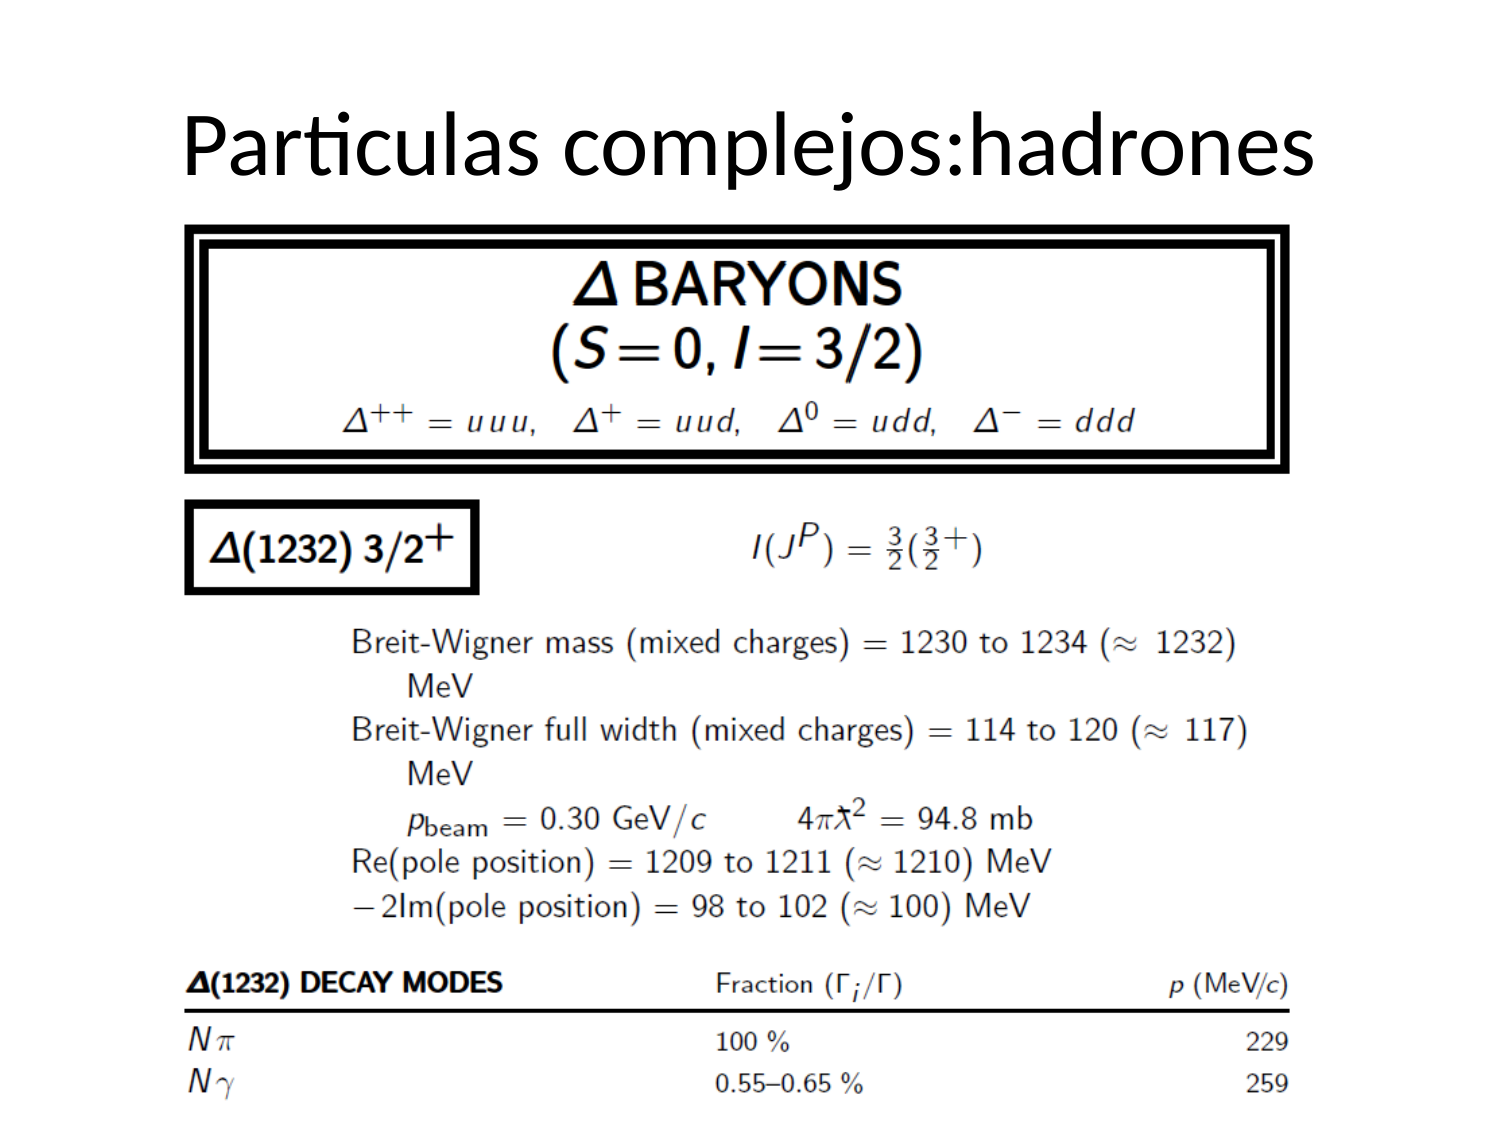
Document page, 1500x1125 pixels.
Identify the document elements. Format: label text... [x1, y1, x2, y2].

picture [159, 217, 1341, 1107]
title Particulas complejos:hadrones [75, 45, 1425, 233]
